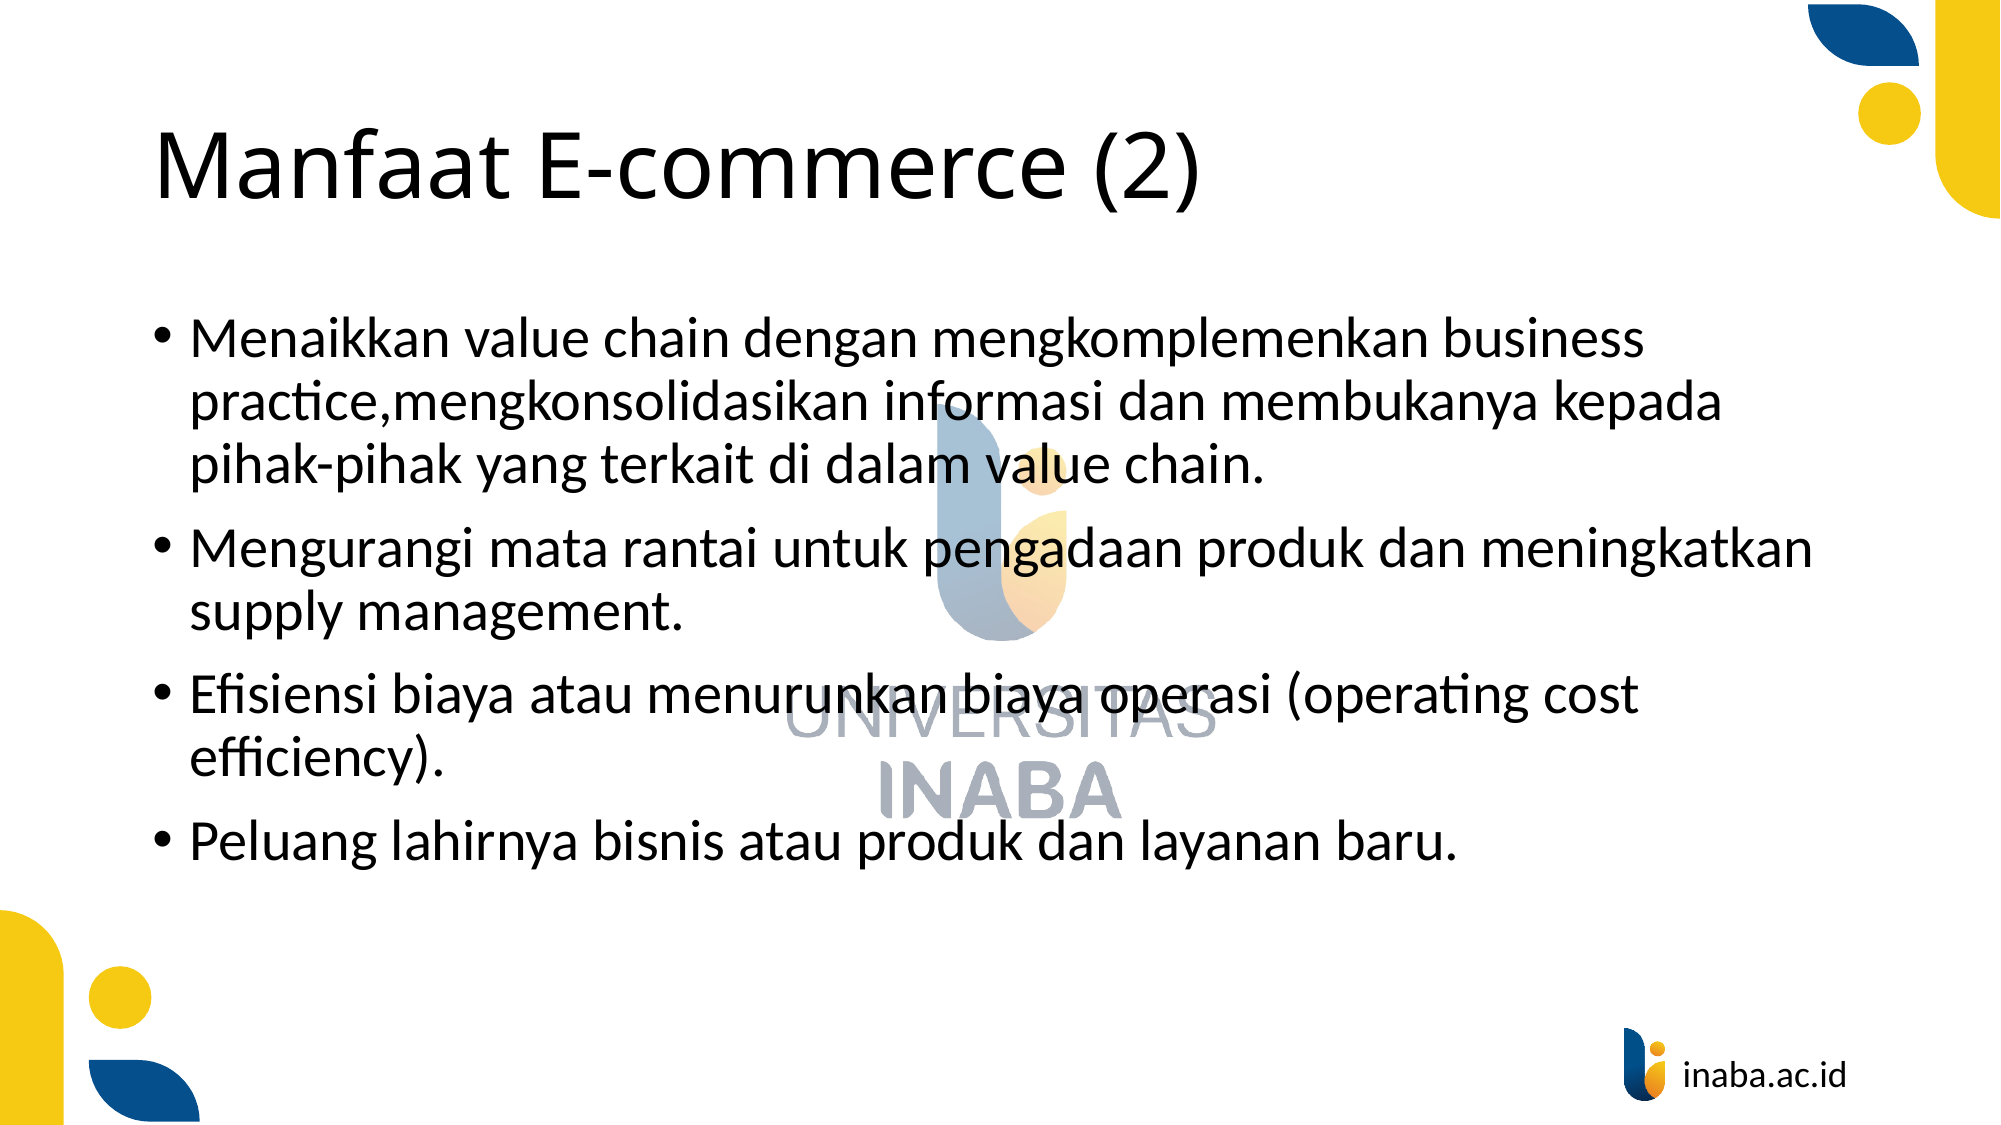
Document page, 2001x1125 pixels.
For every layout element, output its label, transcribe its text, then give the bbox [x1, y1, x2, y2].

picture [1624, 1028, 1665, 1101]
title Manfaat E-commerce (2) [137, 59, 1863, 278]
list Menaikkan value chain dengan mengkomplemenkan business practice,mengkonsolidasikan informasi dan membukanya kepada pihak-pihak yang terkait di dalam value chain. Mengurangi mata rantai untuk pengadaan produk dan meningkatkan supply management. Efisiensi biaya atau menurunkan biaya operasi (operating cost efficiency). Peluang lahirnya bisnis atau produk dan layanan baru. [137, 299, 1863, 1014]
